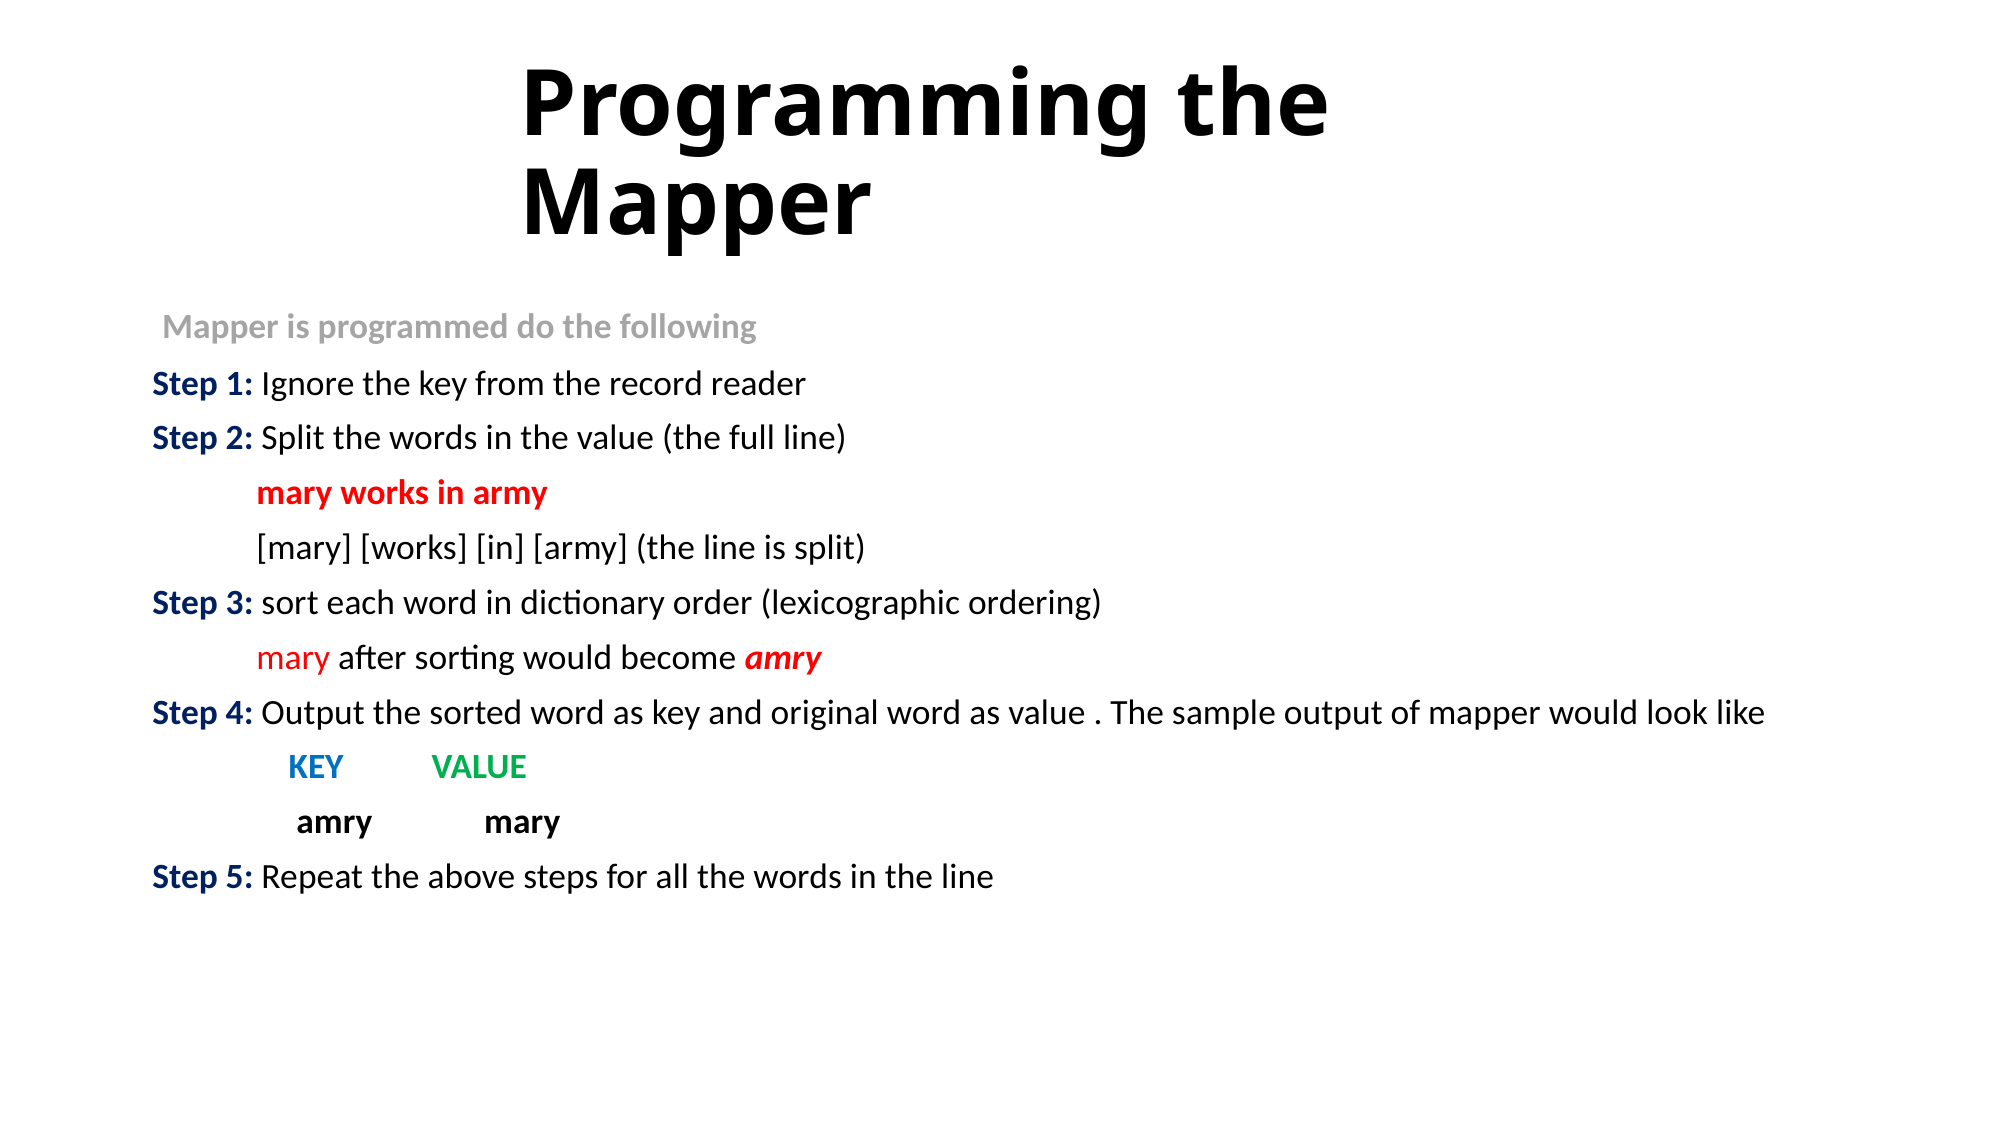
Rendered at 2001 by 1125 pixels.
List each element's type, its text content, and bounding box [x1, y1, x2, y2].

list Mapper is programmed do the following Step 1: Ignore the key from the record reader Step 2: Split the words in the value (the full line) mary works in army [mary] [works] [in] [army] (the line is split) Step 3: sort each word in dictionary order (lexicographic ordering) mary after sorting would become amry Step 4: Output the sorted word as key and original word as value . The sample output of mapper would look like KEY VALUE amry mary Step 5: Repeat the above steps for all the words in the line [137, 299, 1863, 1014]
title Programming the Mapper [504, 46, 1475, 265]
